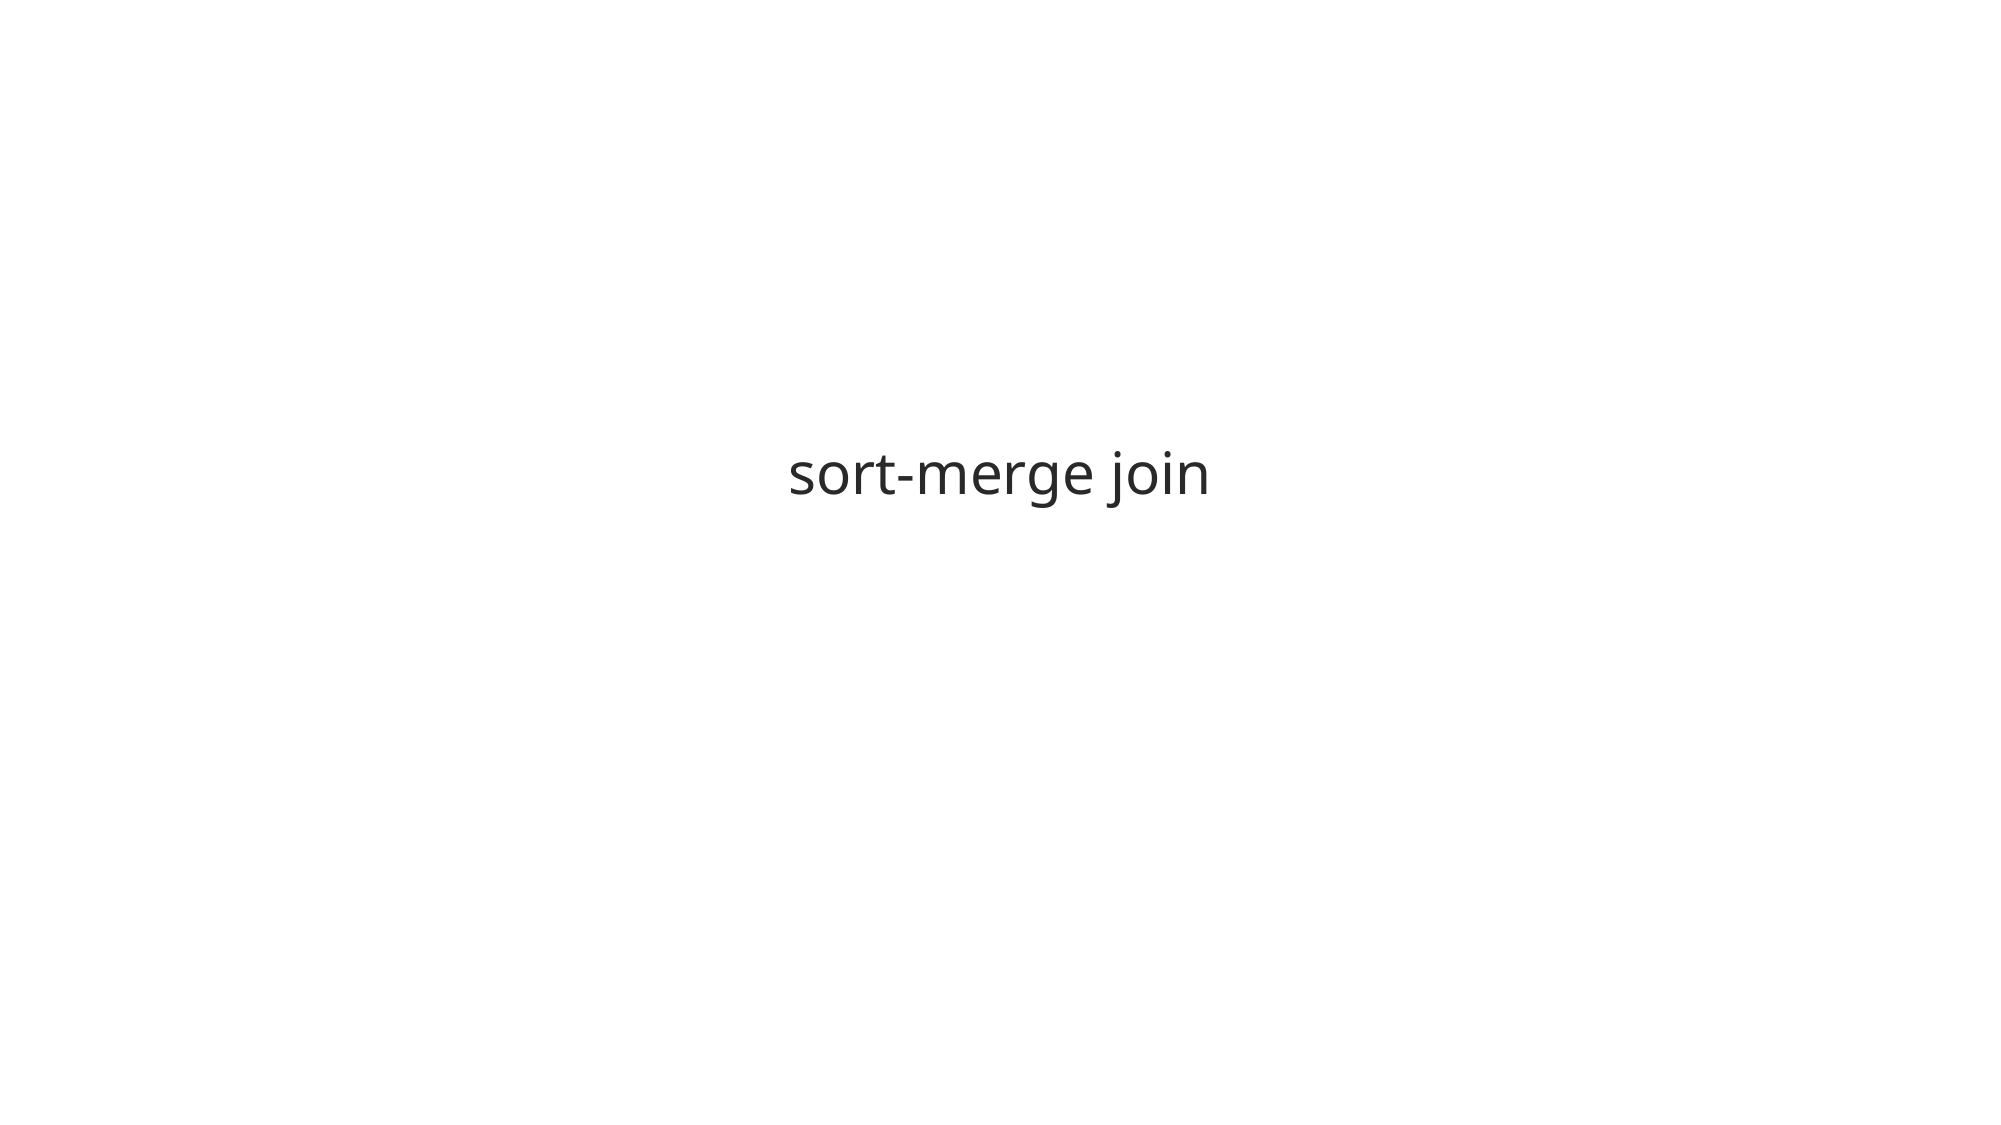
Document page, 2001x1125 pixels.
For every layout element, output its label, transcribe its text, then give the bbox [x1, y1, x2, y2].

text_box sort-merge join [773, 428, 1227, 514]
